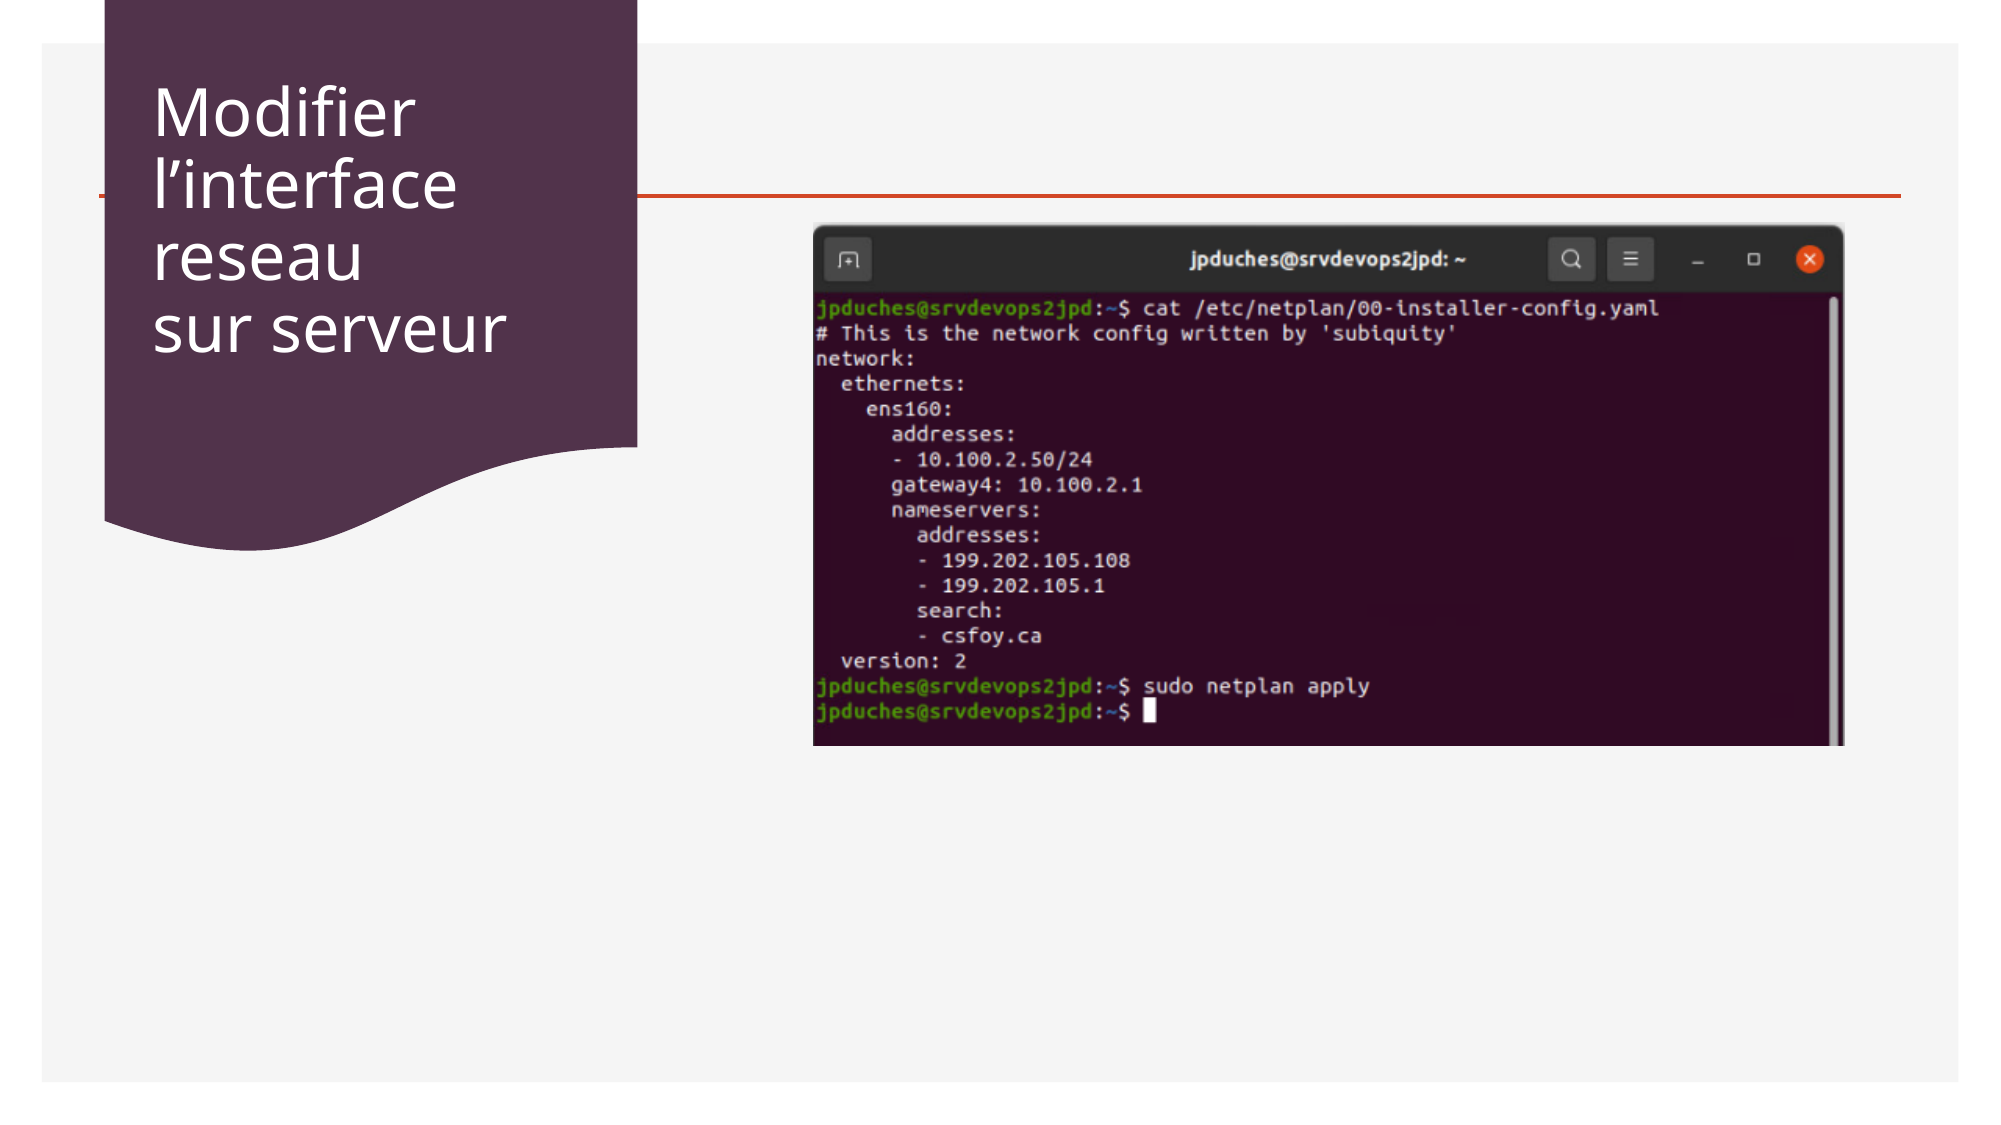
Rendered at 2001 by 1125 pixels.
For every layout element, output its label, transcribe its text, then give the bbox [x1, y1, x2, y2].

picture [812, 222, 1845, 747]
text_box [103, 0, 639, 552]
title Modifier l’interface reseau sur serveur [137, 28, 604, 417]
